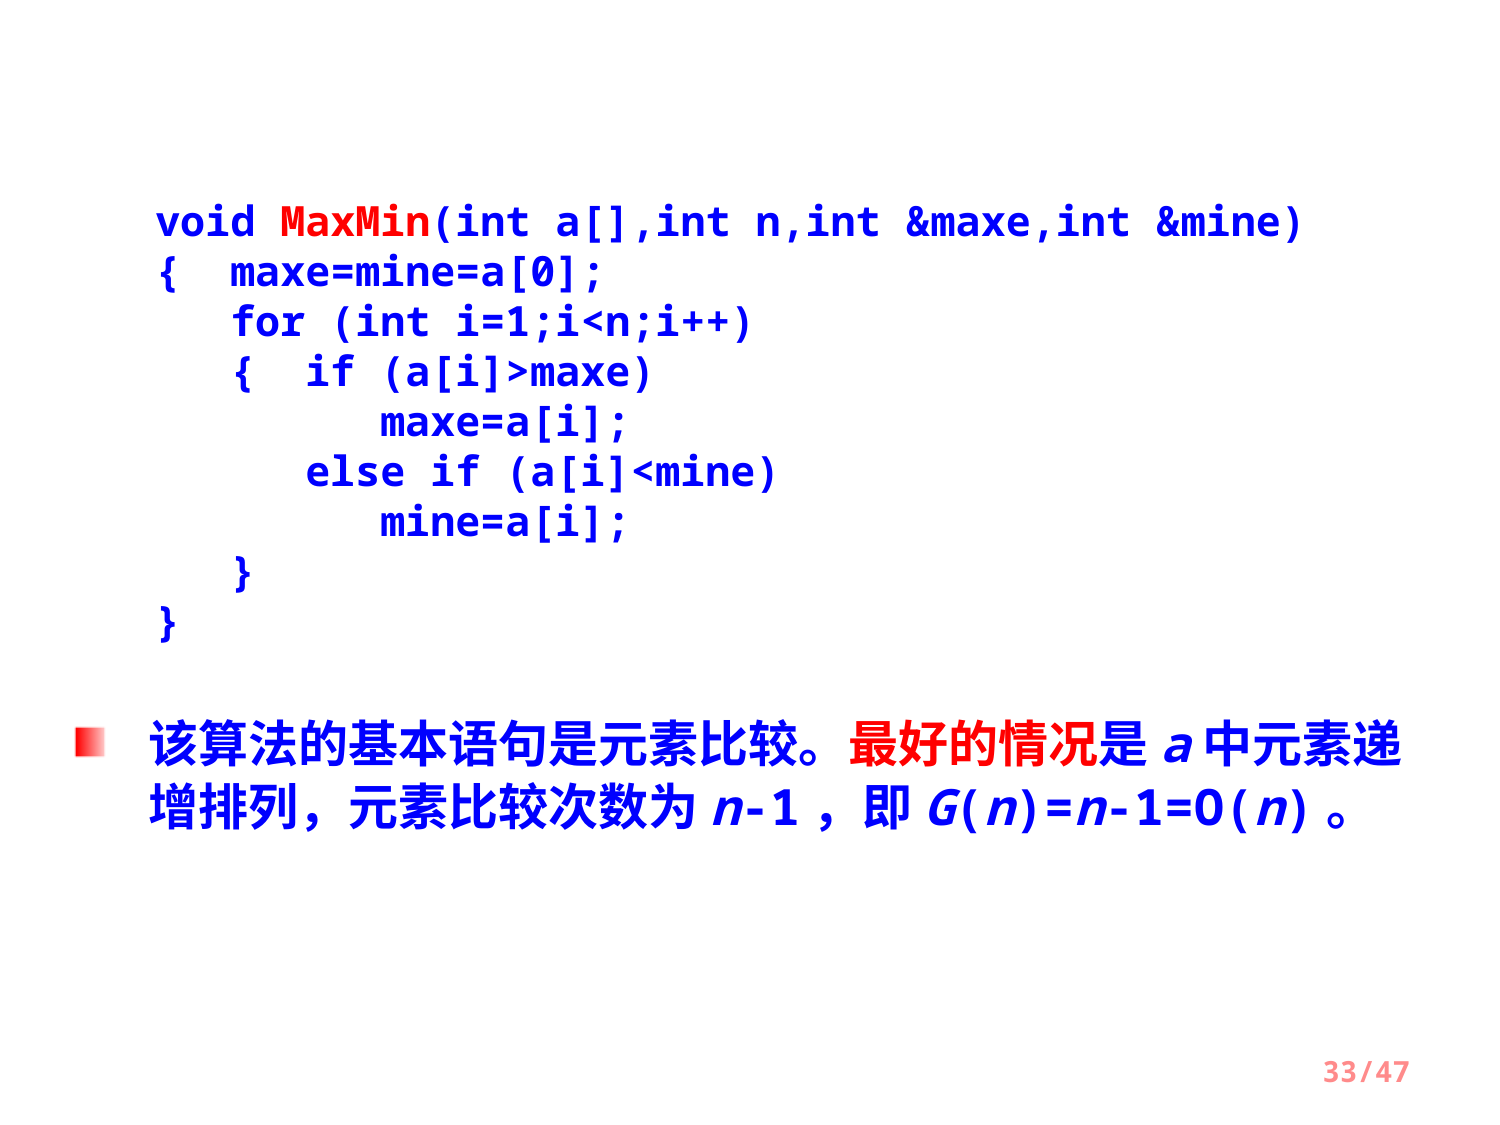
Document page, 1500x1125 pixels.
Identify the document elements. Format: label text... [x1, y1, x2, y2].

picture [73, 725, 109, 761]
slide_number /47 [1074, 1042, 1425, 1103]
text_box 该算法的基本语句是元素比较。最好的情况是a中元素递增排列，元素比较次数为n-1，即G(n)=n-1=O(n)。 [58, 703, 1430, 843]
text_box void MaxMin(int a[],int n,int &maxe,int &mine) { maxe=mine=a[0]; for (int i=1;i<n;i++) { if (a[i]>maxe) maxe=a[i]; else if (a[i]<mine) mine=a[i]; } } [139, 185, 1385, 654]
